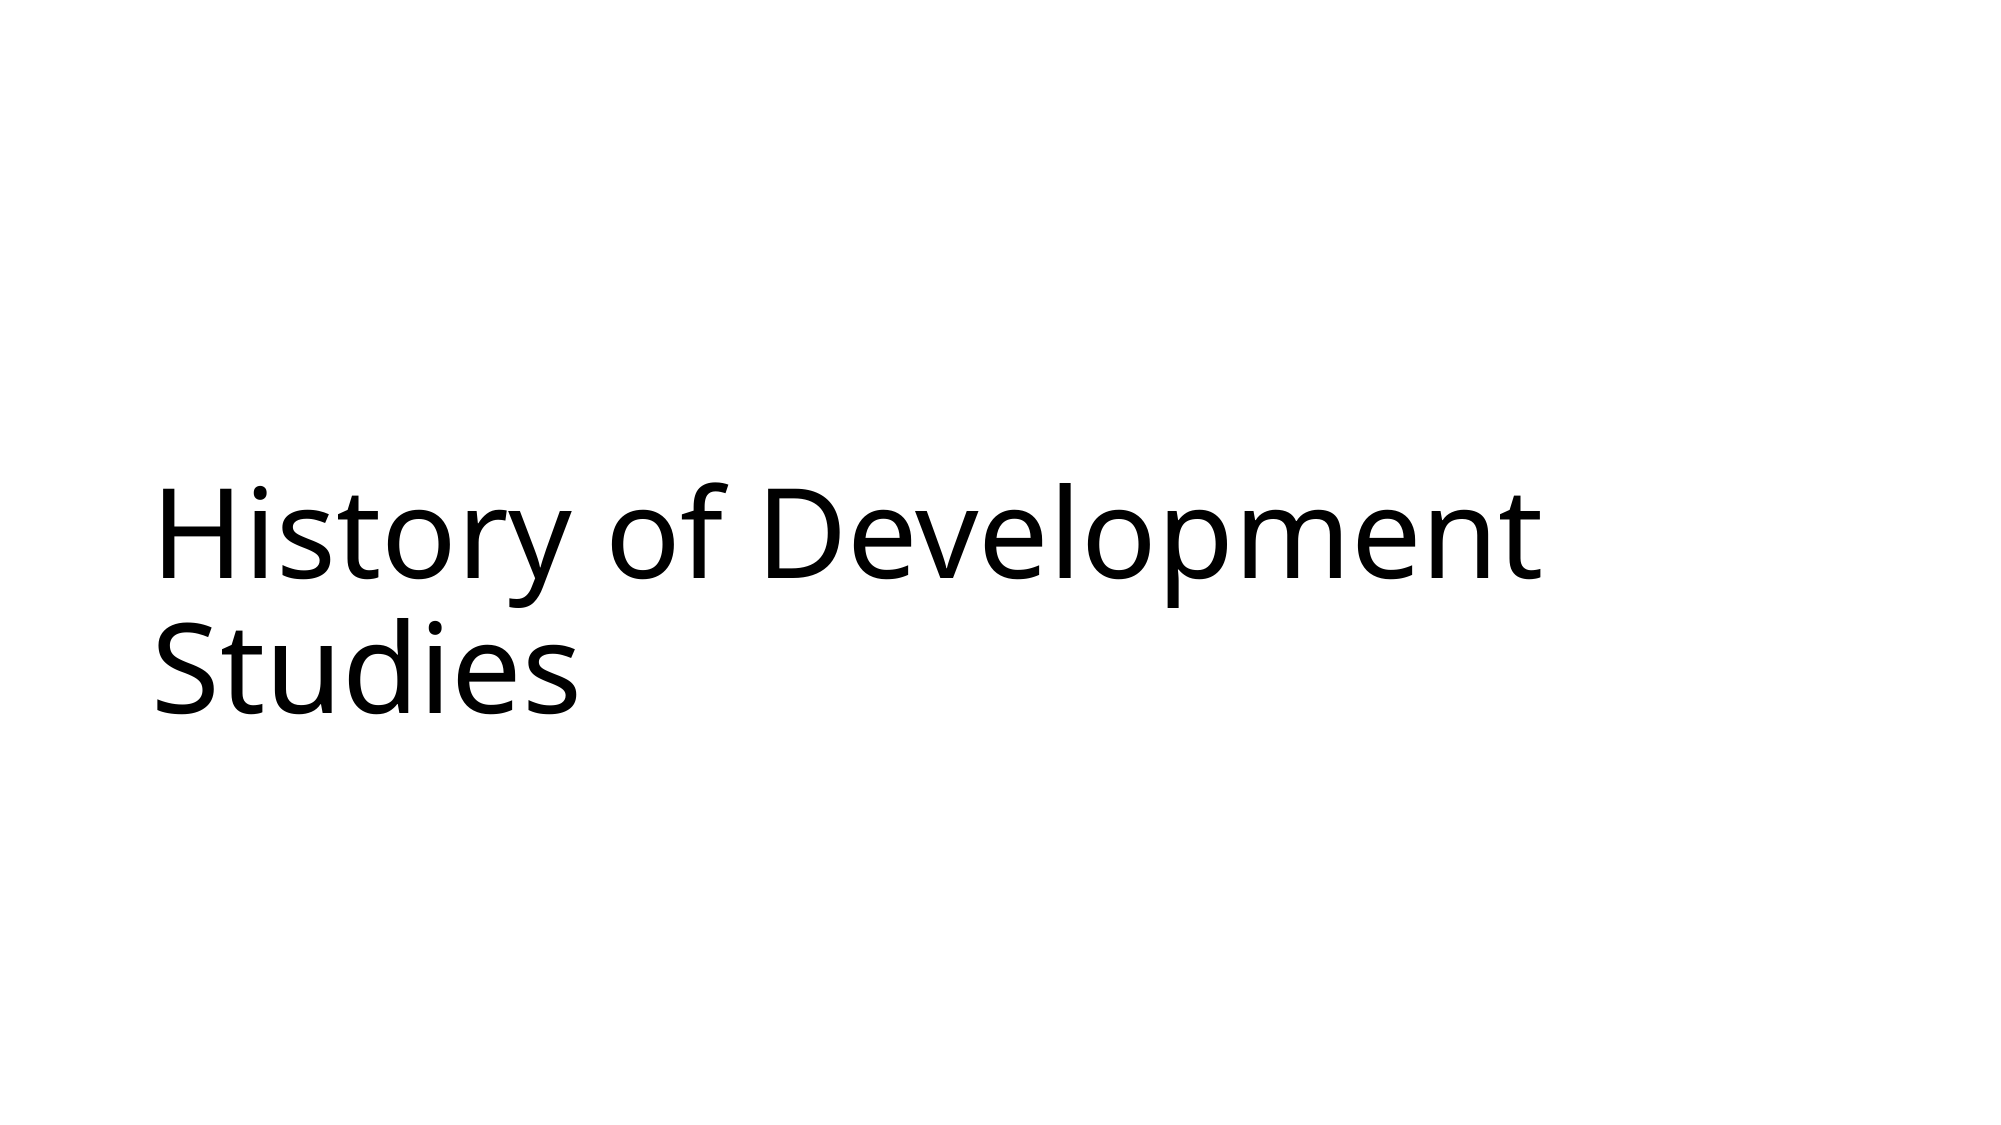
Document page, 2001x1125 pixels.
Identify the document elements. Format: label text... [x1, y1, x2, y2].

title History of Development Studies [136, 280, 1862, 749]
